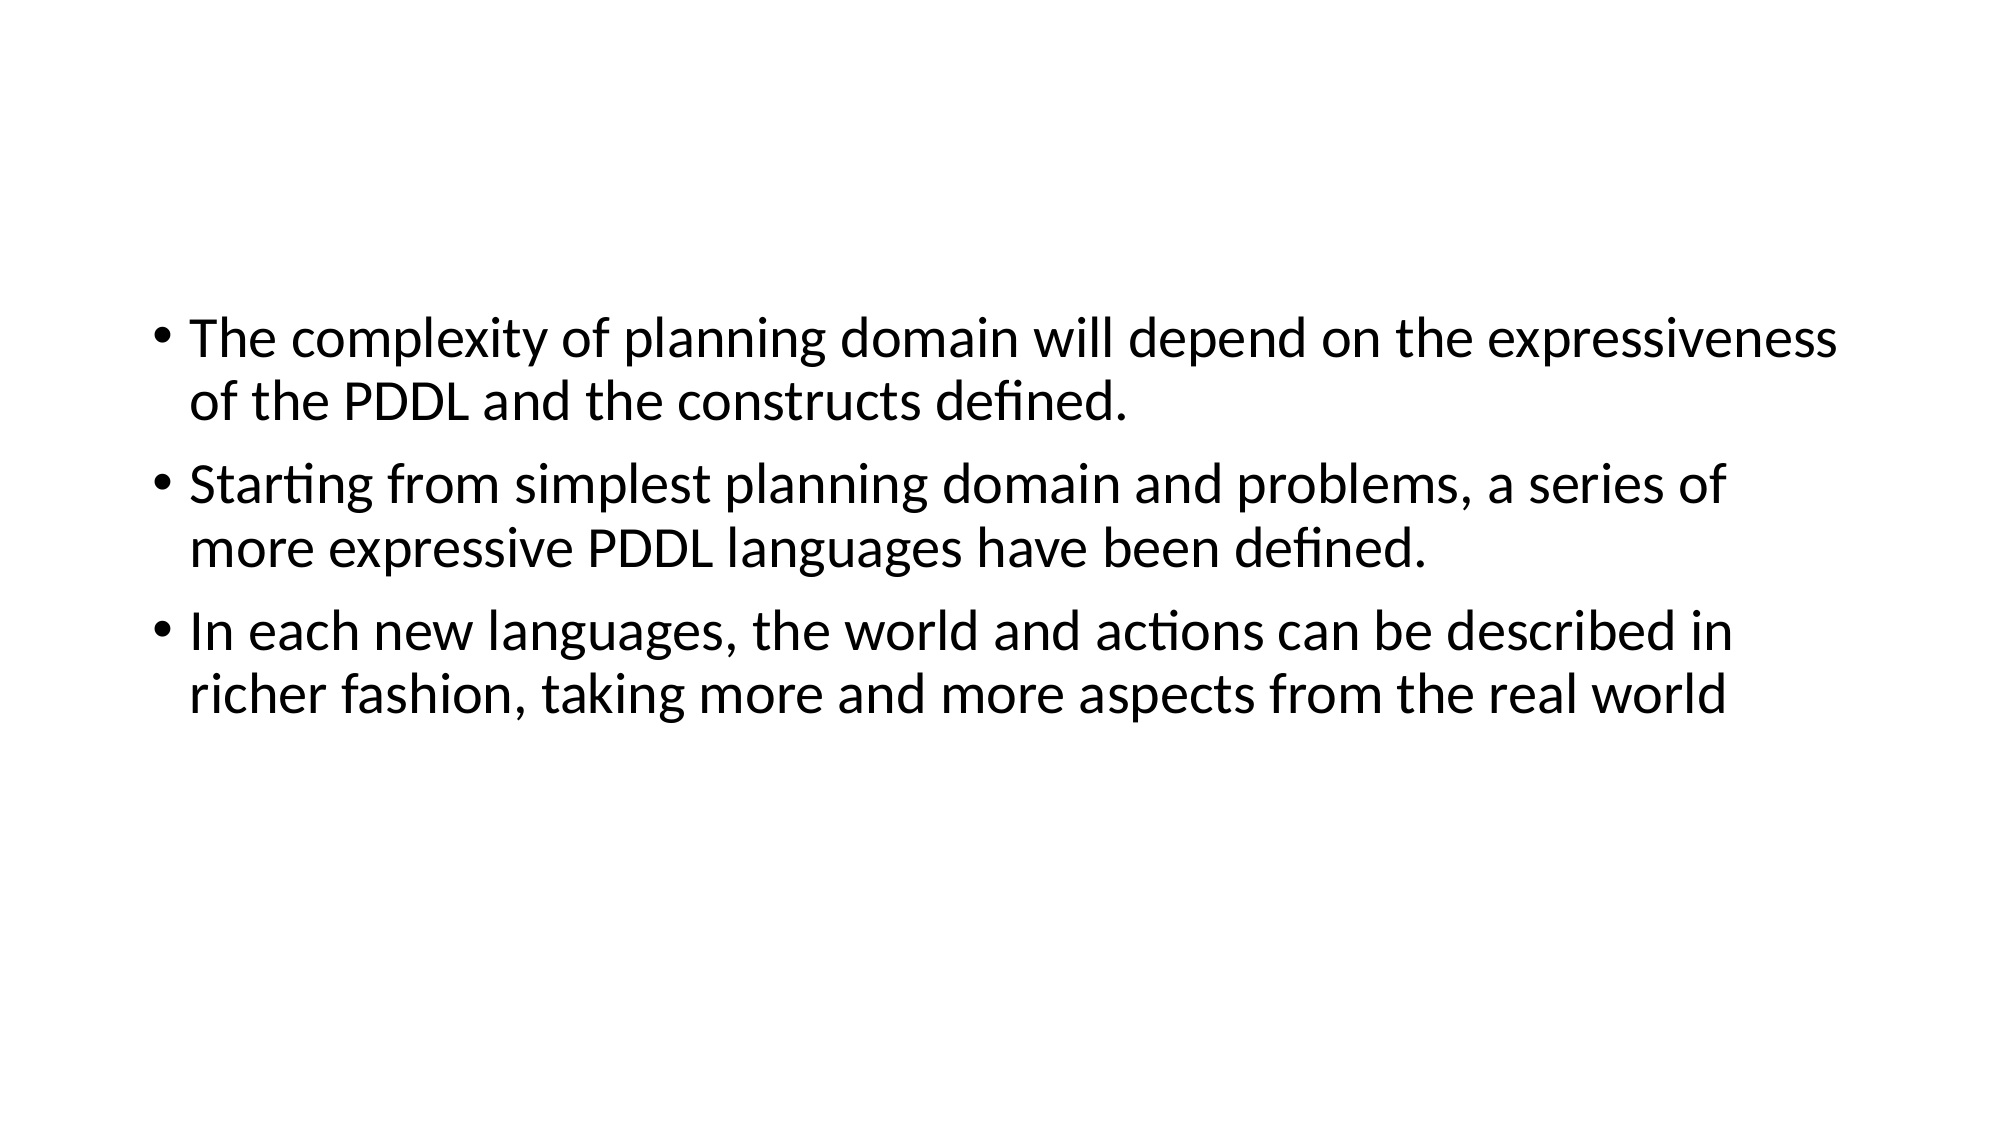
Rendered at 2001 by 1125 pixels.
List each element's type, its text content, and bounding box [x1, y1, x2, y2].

list The complexity of planning domain will depend on the expressiveness of the PDDL and the constructs defined. Starting from simplest planning domain and problems, a series of more expressive PDDL languages have been defined. In each new languages, the world and actions can be described in richer fashion, taking more and more aspects from the real world [137, 299, 1863, 1014]
